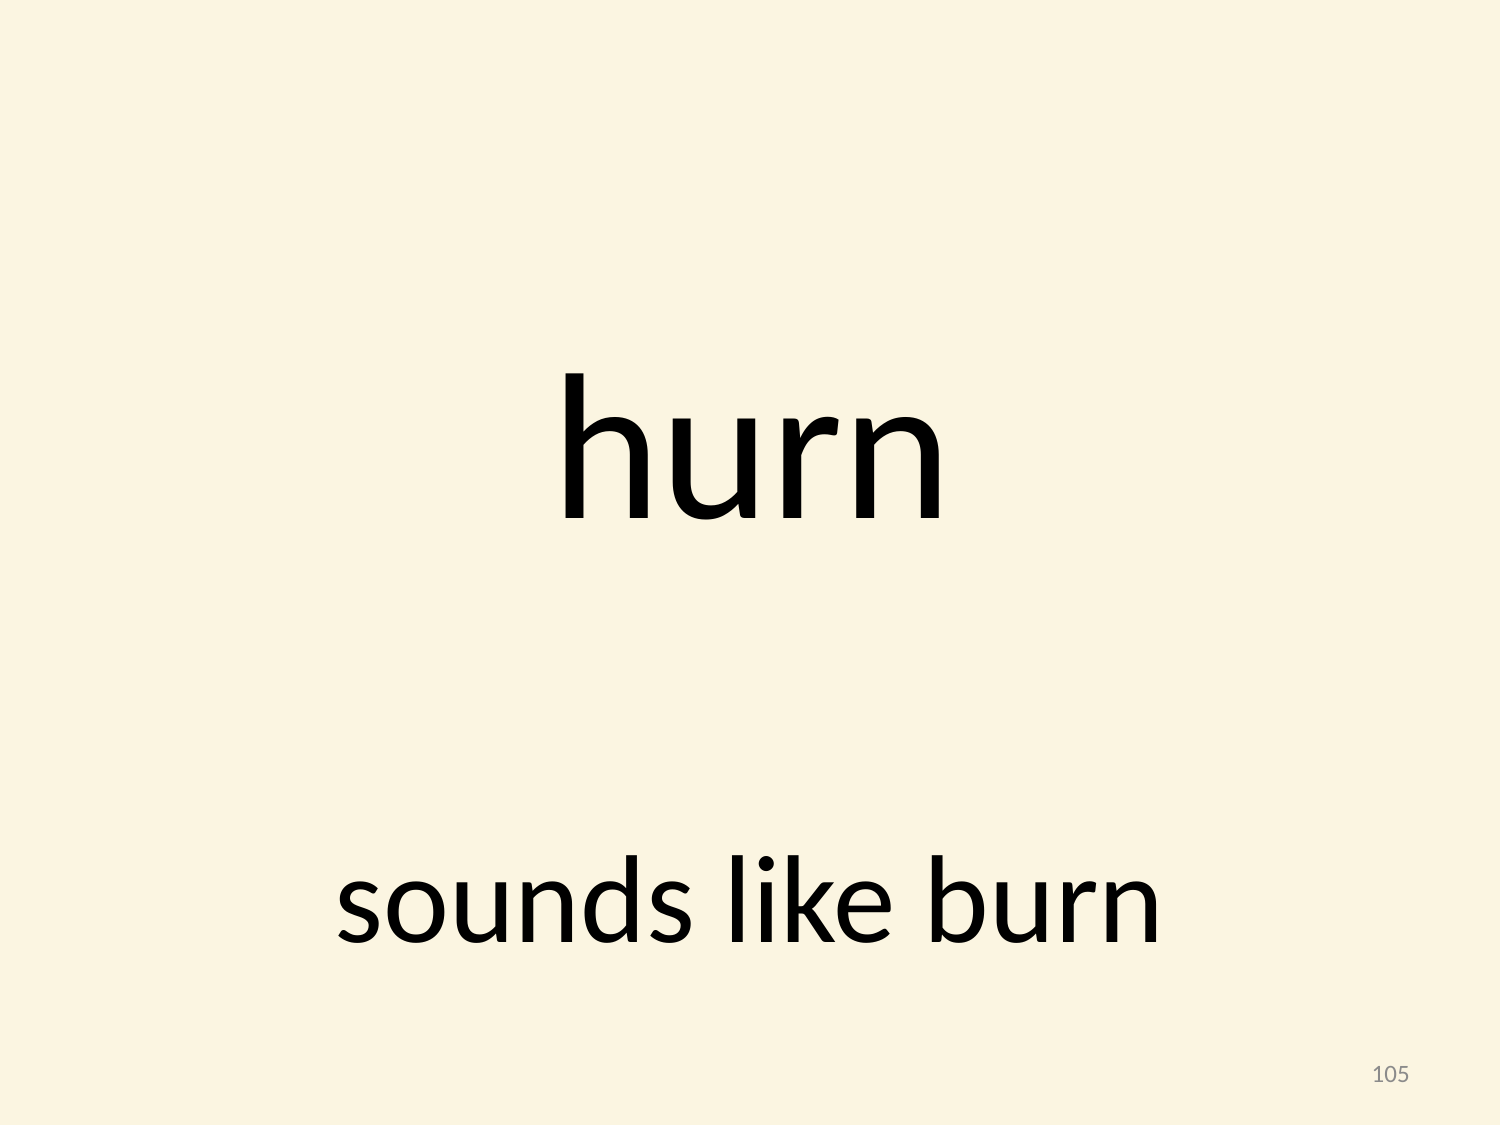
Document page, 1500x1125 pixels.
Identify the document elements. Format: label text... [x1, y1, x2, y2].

list hurn [76, 302, 1427, 669]
text_box sounds like burn [0, 810, 1500, 1021]
slide_number 105 [1074, 1042, 1425, 1103]
